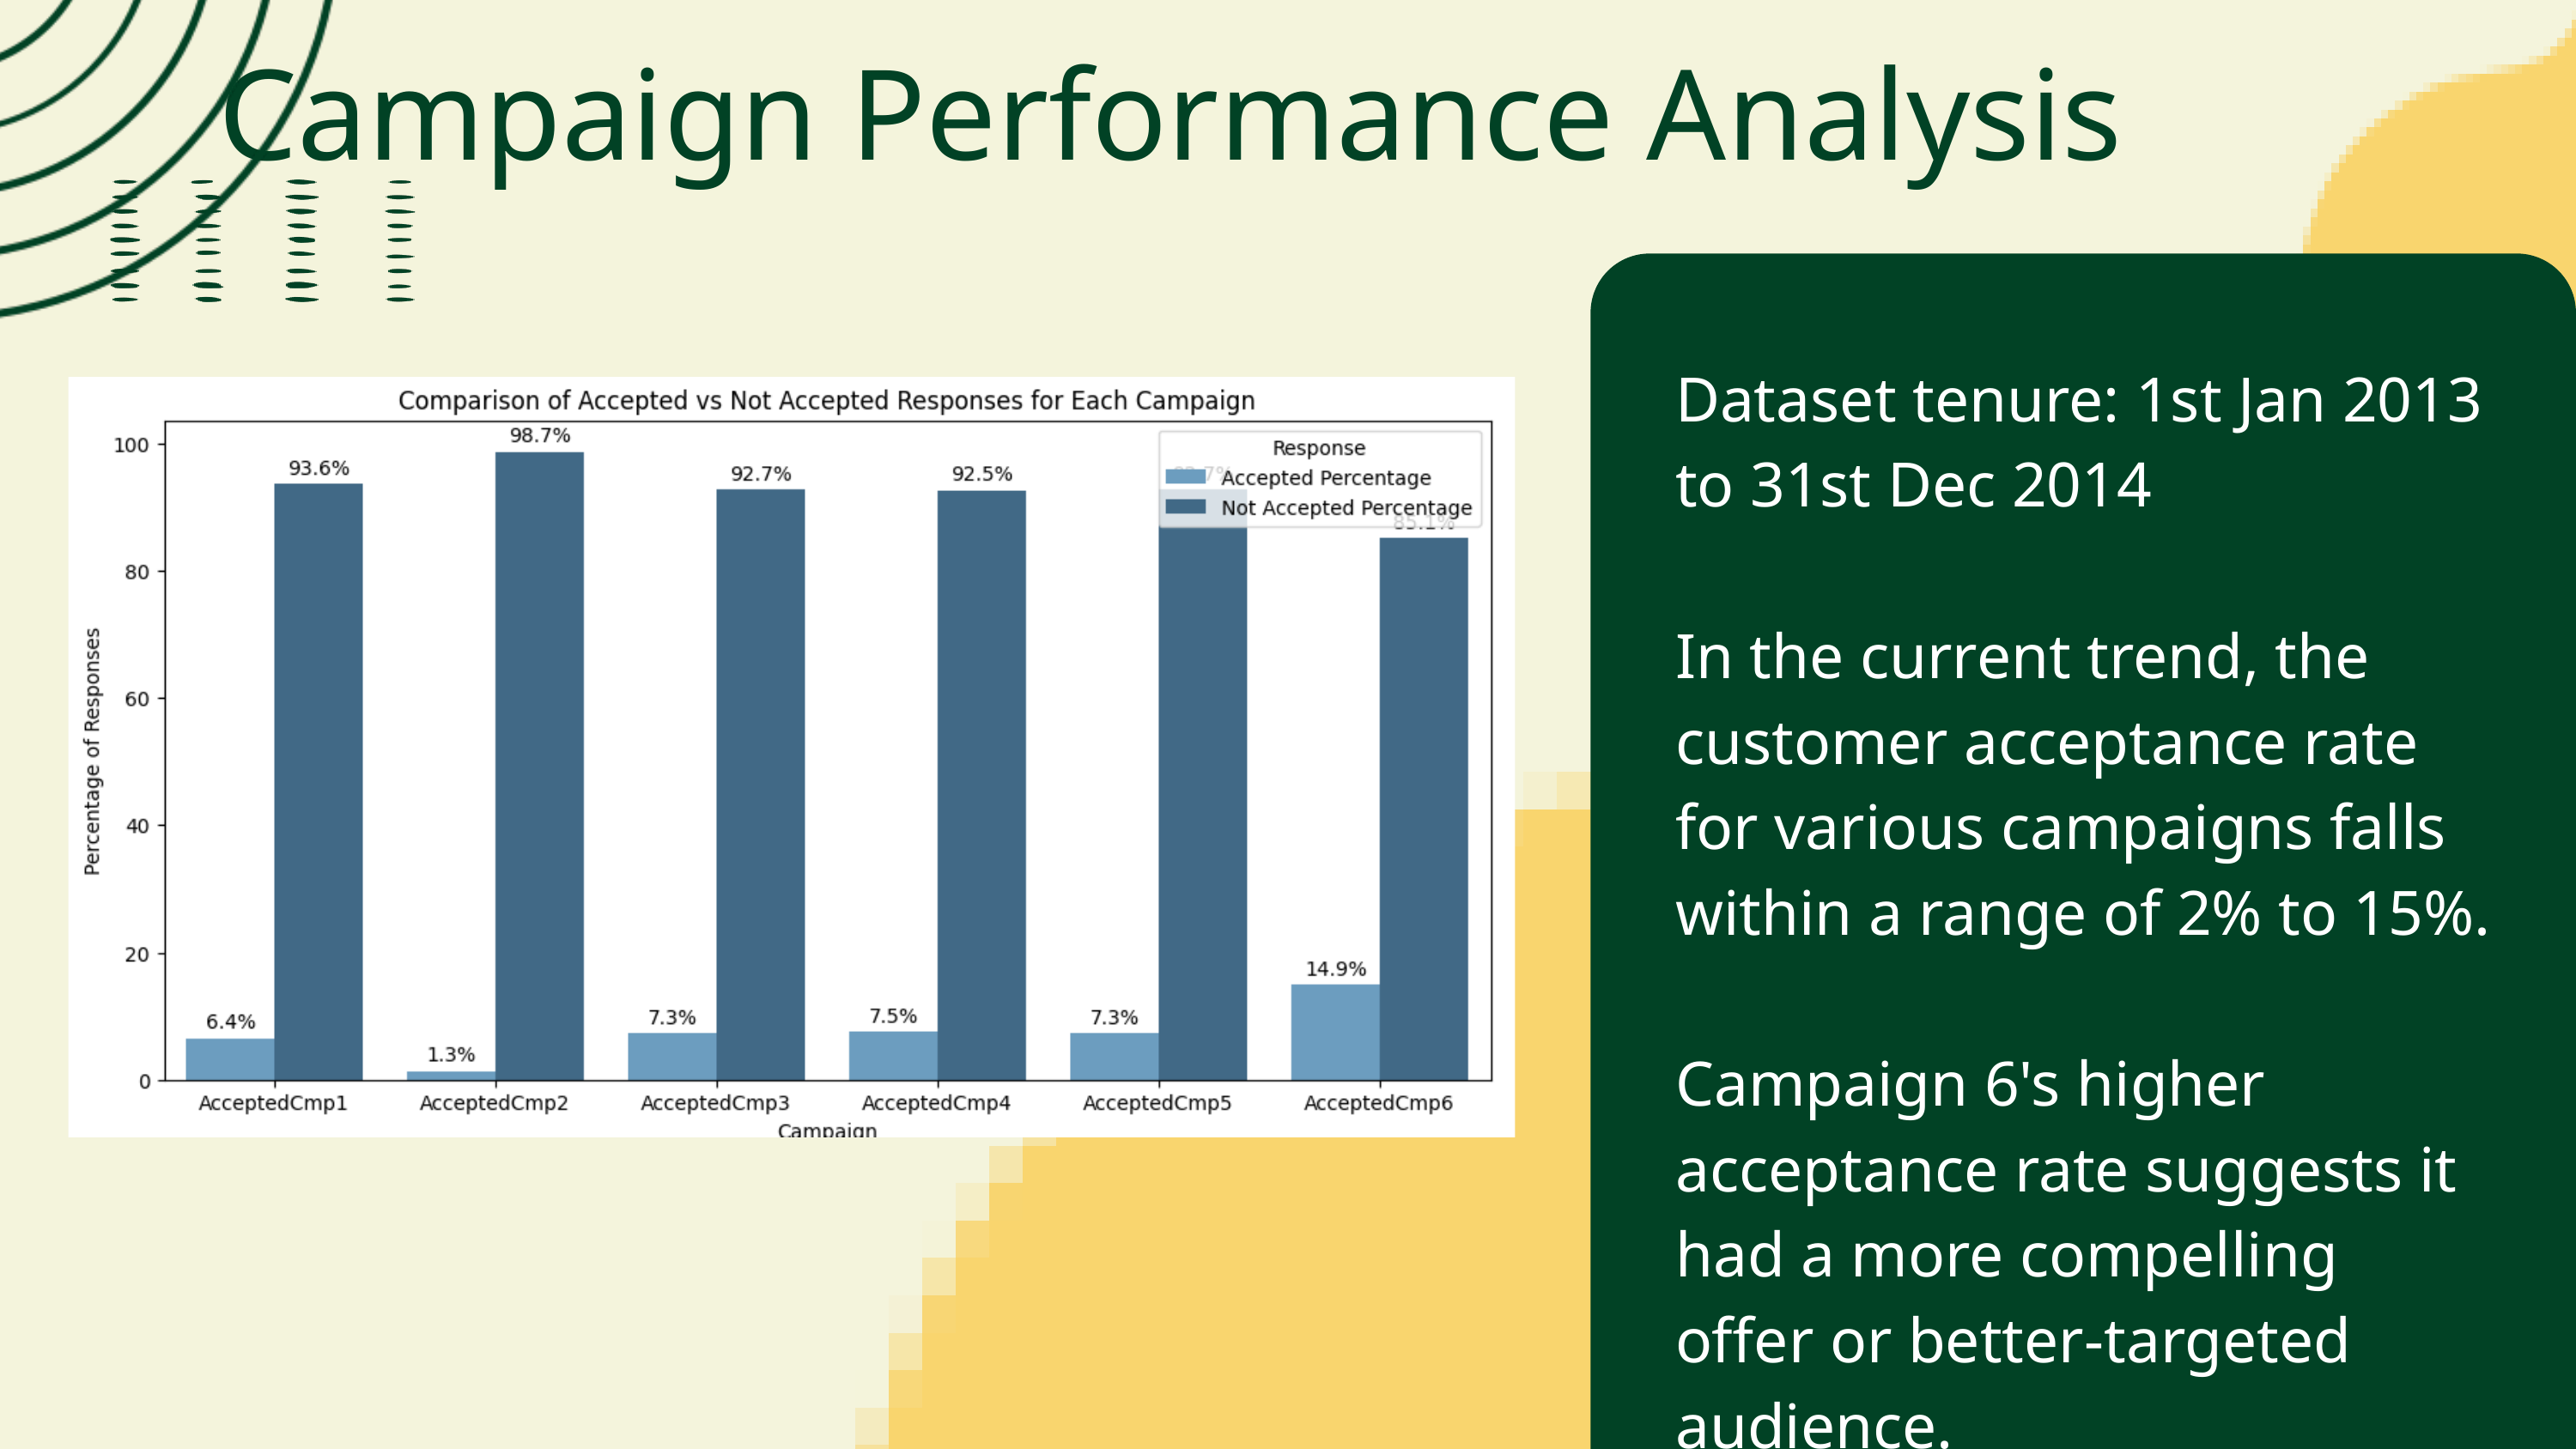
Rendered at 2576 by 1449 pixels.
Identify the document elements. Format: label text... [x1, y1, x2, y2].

text_box Campaign Performance Analysis [1086, 9, 2340, 186]
text_box [341, 186, 416, 303]
text_box [0, 0, 341, 323]
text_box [1590, 253, 2576, 1449]
text_box Campaign Performance Analysis [341, 9, 1038, 186]
text_box [716, 0, 1504, 377]
text_box [2077, 0, 2576, 252]
text_box [0, 387, 1586, 1449]
text_box [68, 377, 1516, 1137]
